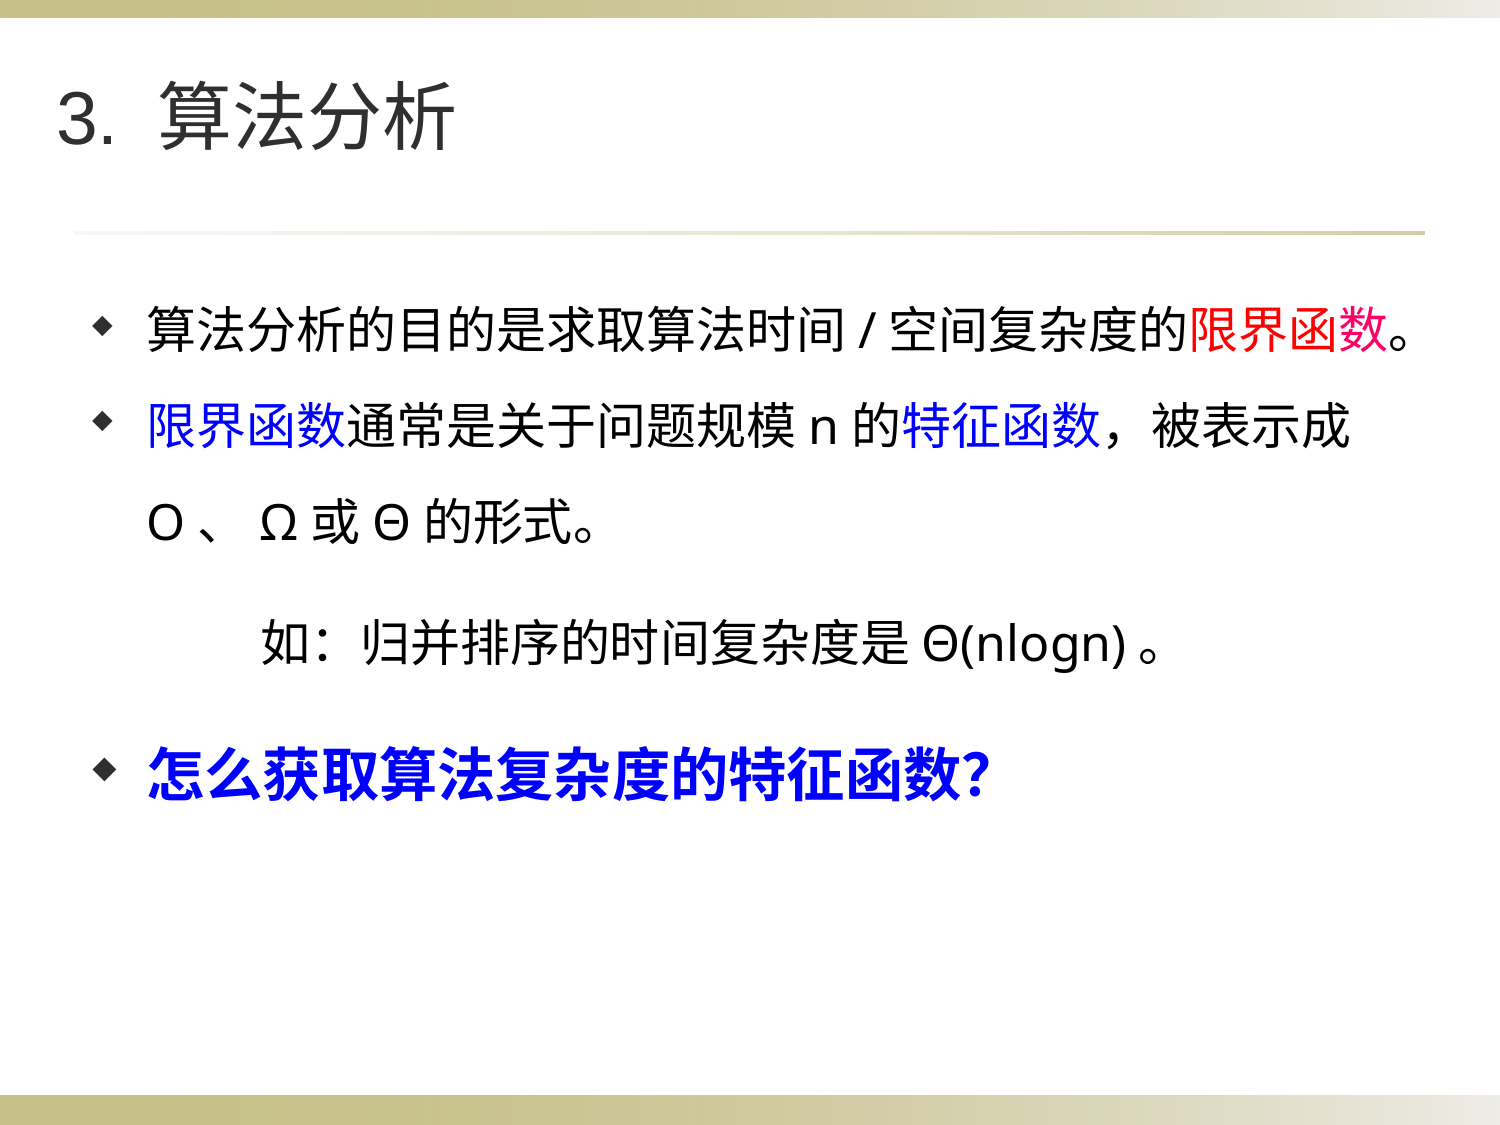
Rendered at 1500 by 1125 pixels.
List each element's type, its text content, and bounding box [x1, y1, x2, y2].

title 3. 算法分析 [41, 66, 1392, 162]
list 算法分析的目的是求取算法时间/空间复杂度的限界函数。 限界函数通常是关于问题规模n的特征函数，被表示成Ο、Ω或Θ的形式。 如：归并排序的时间复杂度是Θ(nlogn)。 怎么获取算法复杂度的特征函数？ [75, 255, 1459, 1071]
